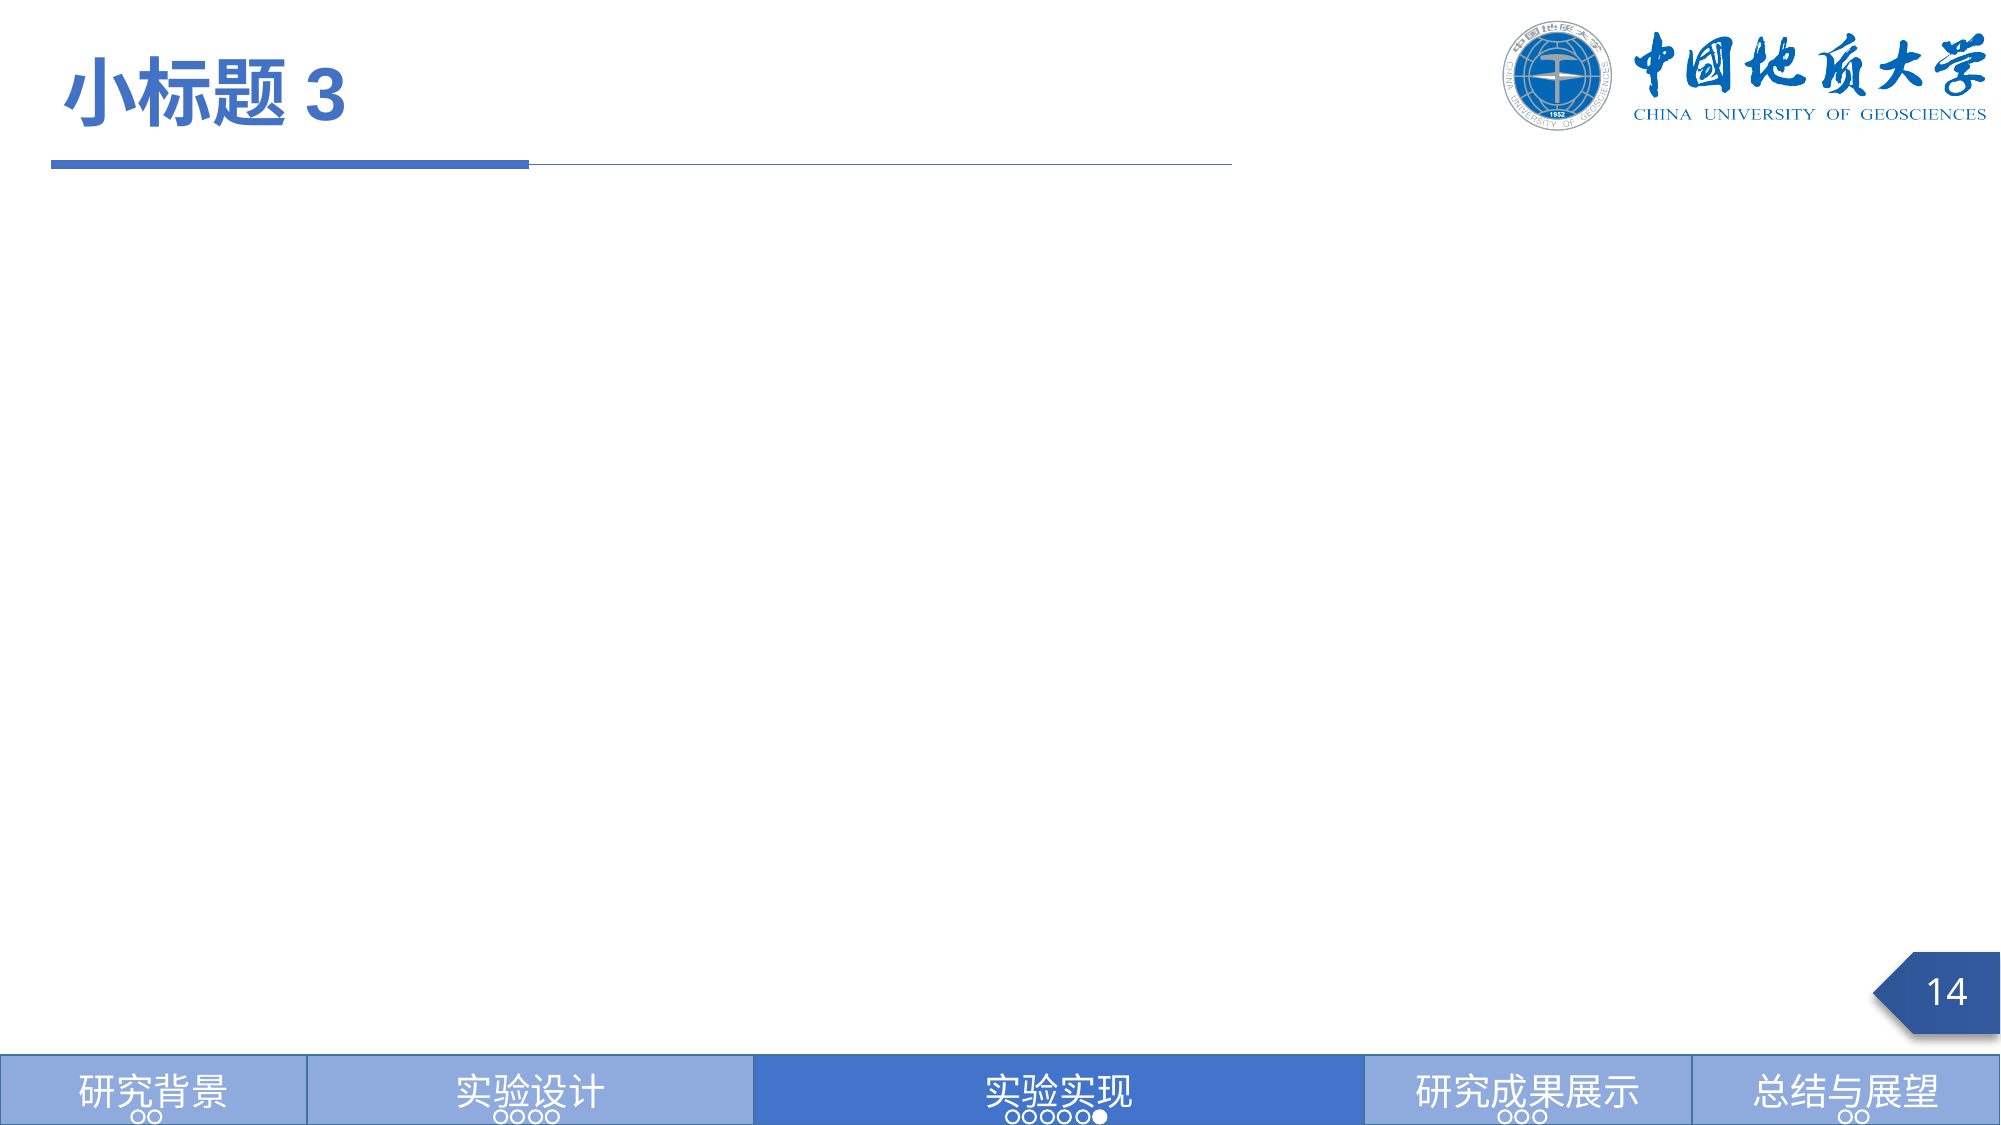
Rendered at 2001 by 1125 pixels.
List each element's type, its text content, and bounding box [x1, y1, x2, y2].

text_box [0, 1055, 2000, 1125]
text_box 小标题3 [47, 48, 726, 144]
picture [1502, 20, 1986, 131]
